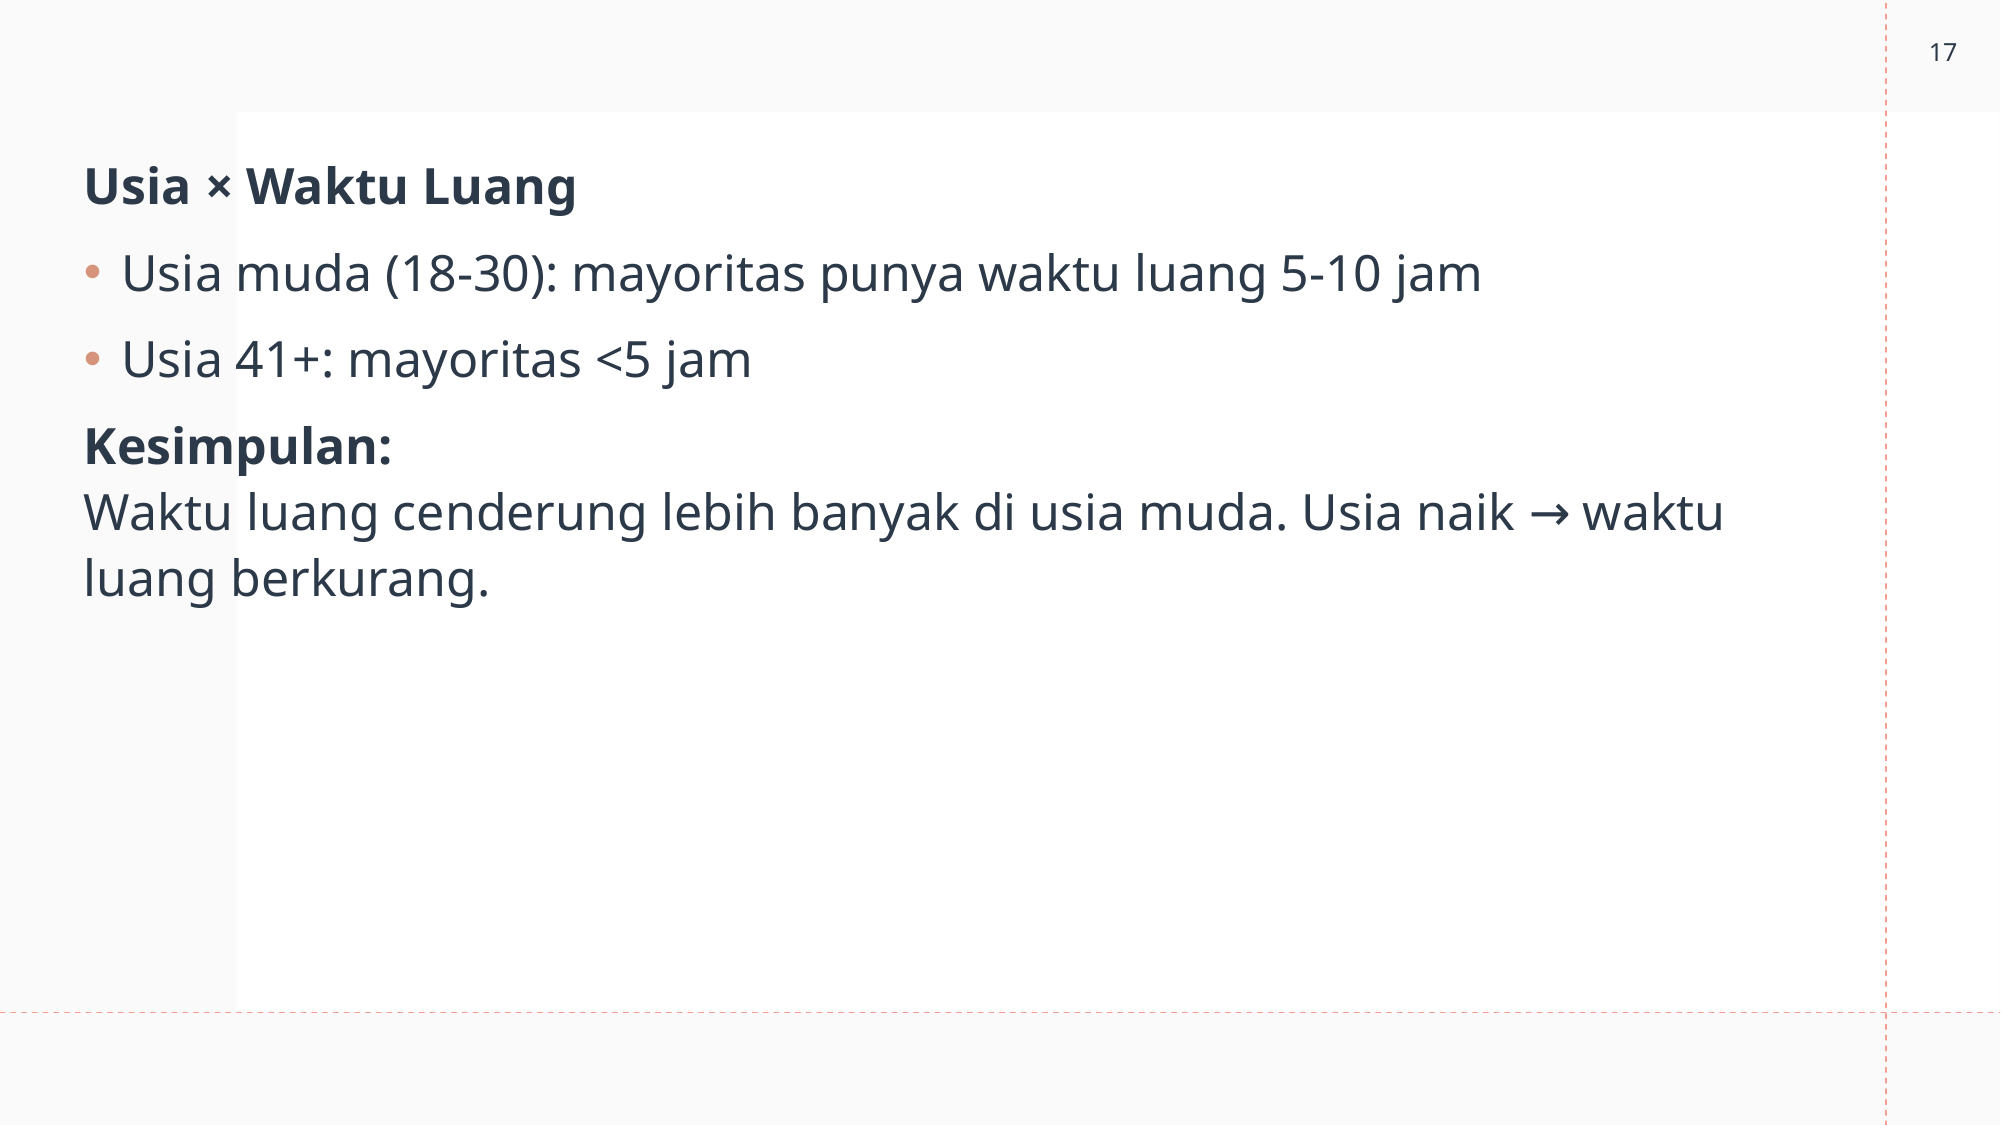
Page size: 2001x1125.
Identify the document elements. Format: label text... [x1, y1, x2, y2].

list Usia × Waktu Luang Usia muda (18-30): mayoritas punya waktu luang 5-10 jam Usia 41+: mayoritas <5 jam Kesimpulan: Waktu luang cenderung lebih banyak di usia muda. Usia naik → waktu luang berkurang. [68, 140, 1794, 990]
slide_number 17 [1886, 0, 2000, 110]
